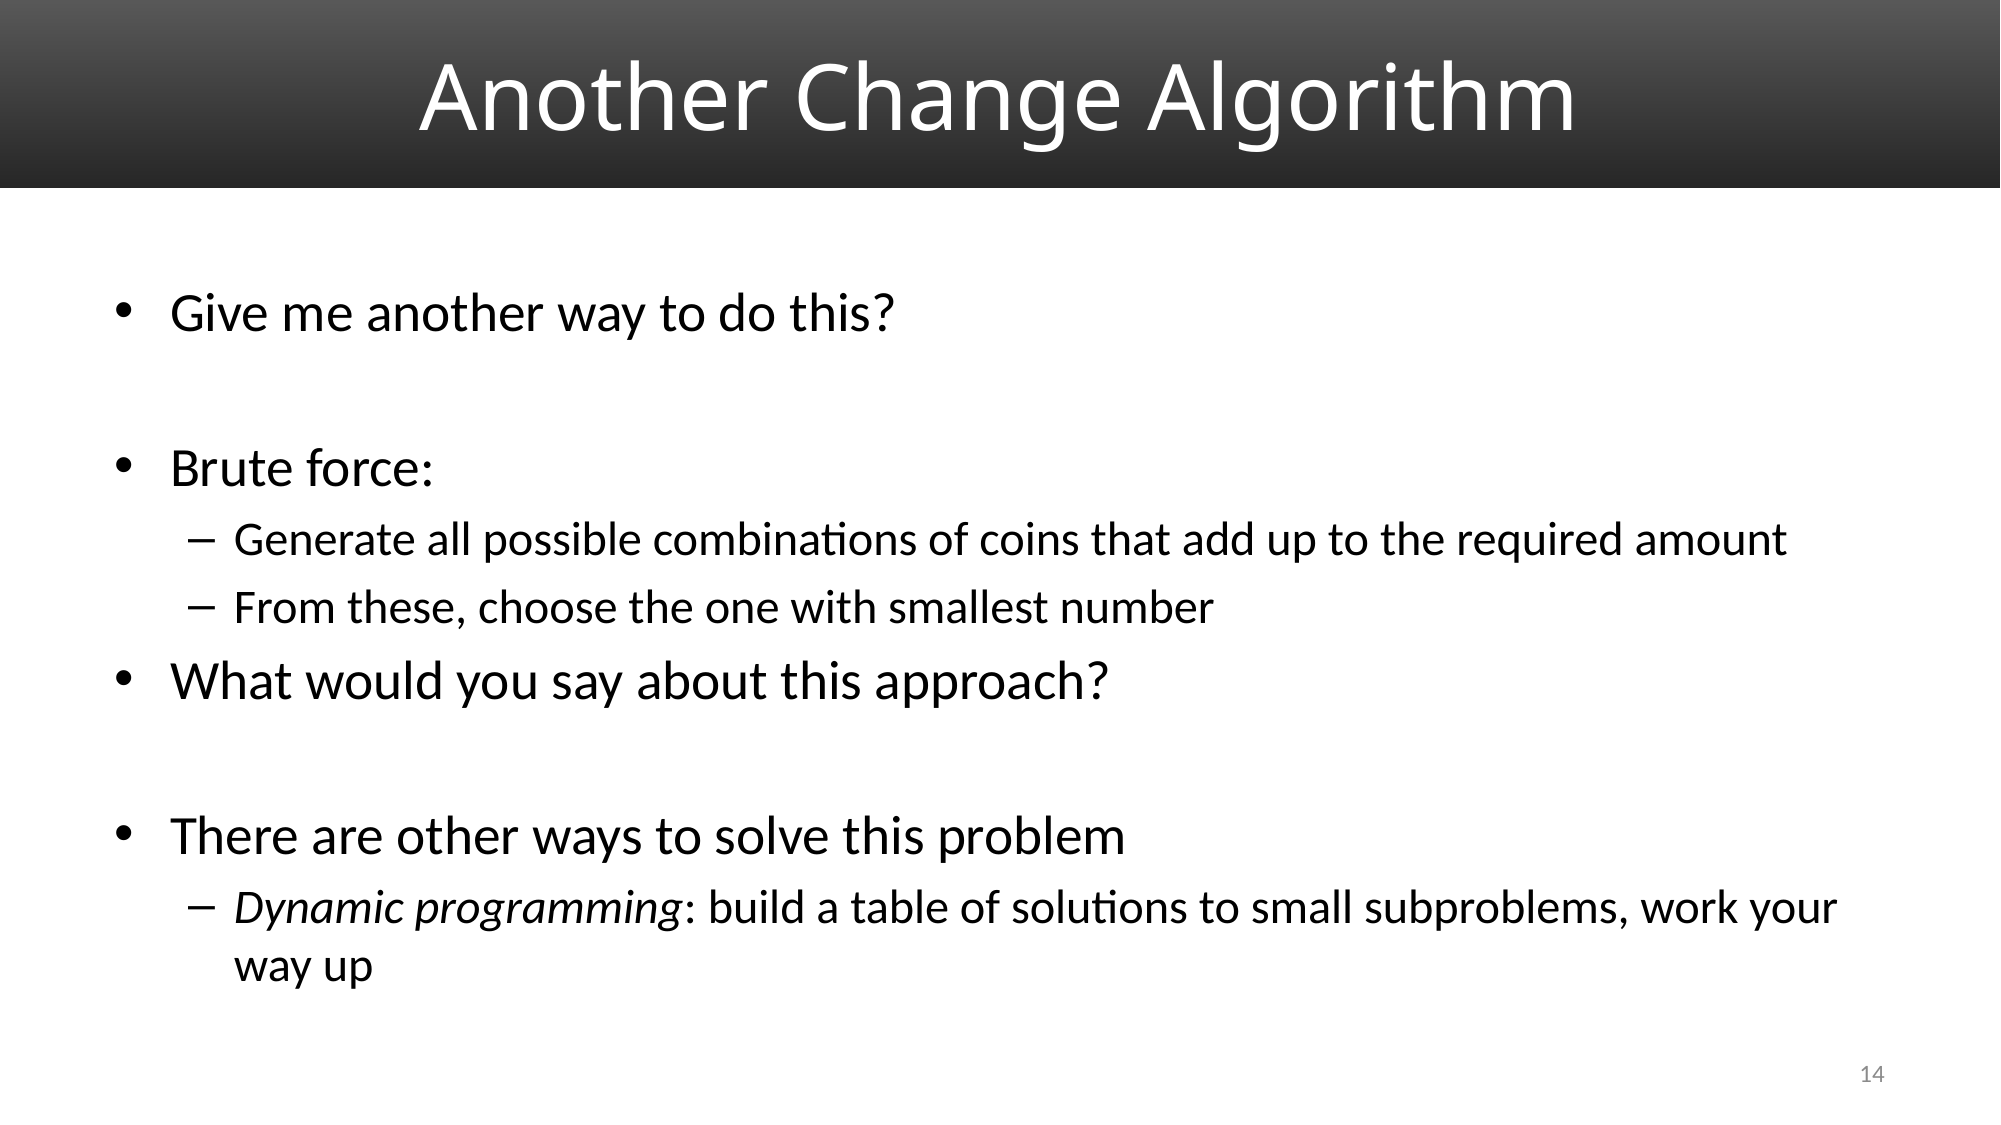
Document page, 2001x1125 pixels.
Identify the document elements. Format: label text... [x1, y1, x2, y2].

slide_number 14 [1433, 1042, 1900, 1103]
title Another Change Algorithm [99, 24, 1900, 163]
list Give me another way to do this? Brute force: Generate all possible combinations of coins that add up to the required amount From these, choose the one with smallest number What would you say about this approach? There are other ways to solve this problem Dynamic programming: build a table of solutions to small subproblems, work your way up [99, 262, 1900, 1005]
